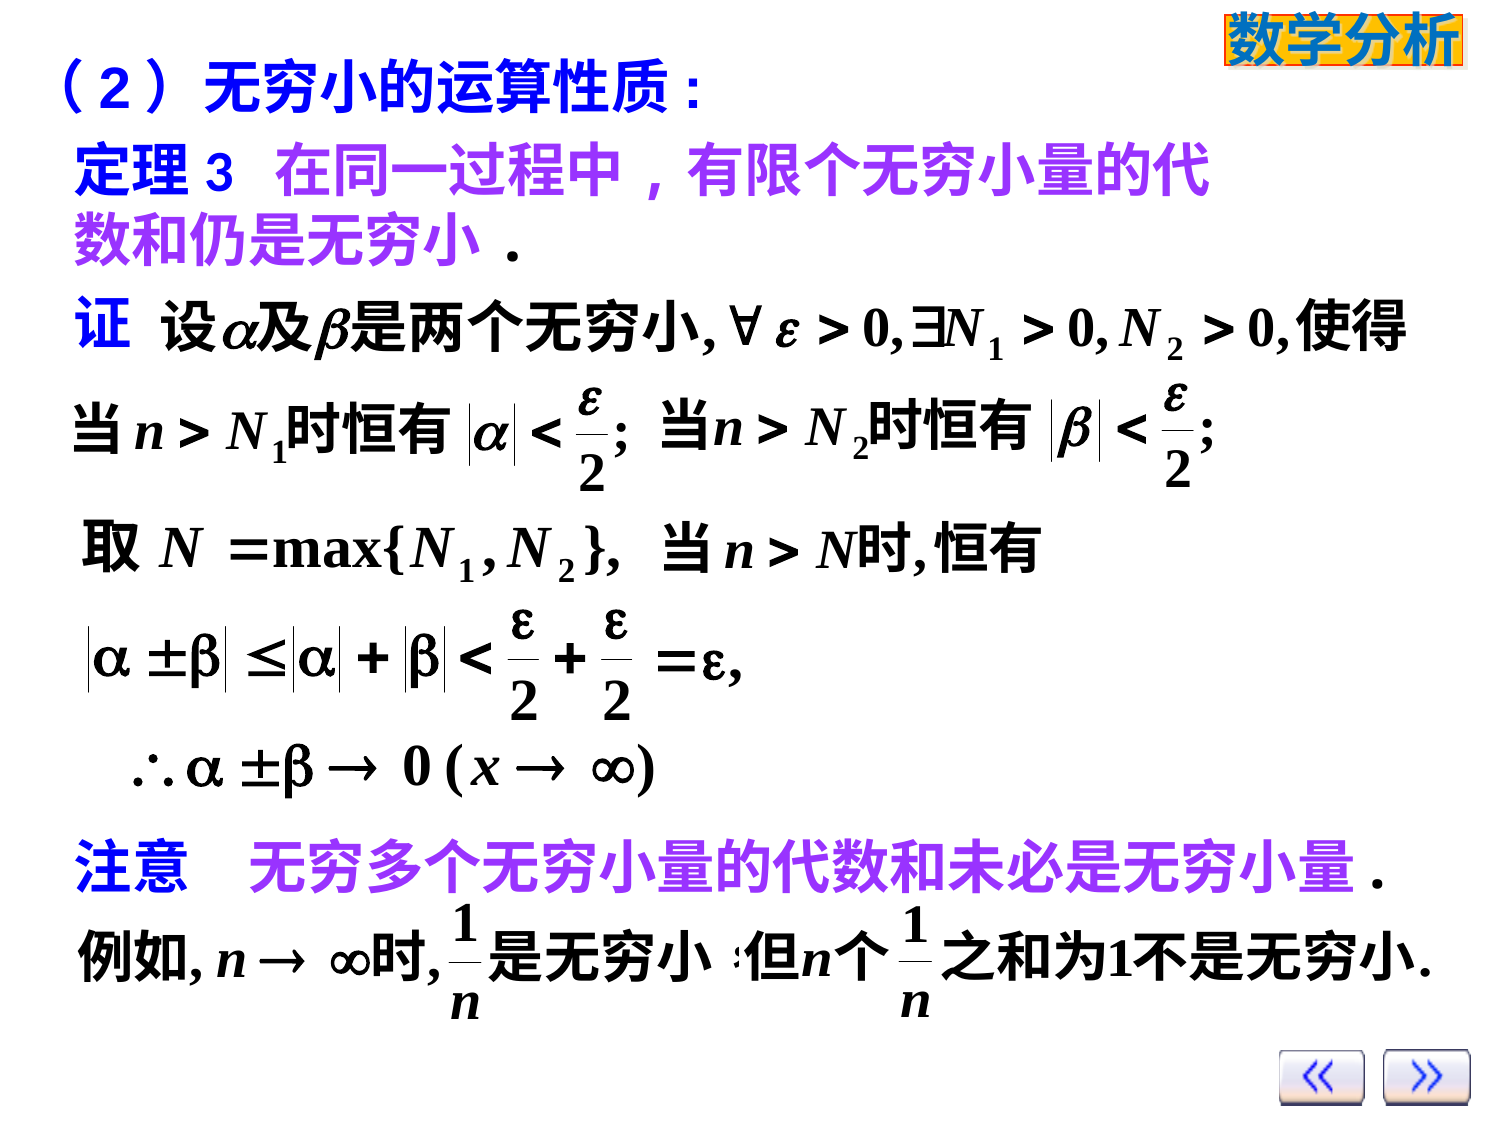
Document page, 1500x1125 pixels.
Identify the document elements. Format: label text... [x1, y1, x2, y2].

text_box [133, 739, 659, 804]
picture [1279, 1050, 1365, 1106]
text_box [70, 361, 1218, 498]
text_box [83, 585, 746, 726]
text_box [76, 892, 1436, 1027]
text_box 注意 无穷多个无穷小量的代数和未必是无穷小量. [59, 822, 1406, 908]
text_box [158, 295, 1413, 365]
text_box 定理3 在同一过程中,有限个无穷小量的代数和仍是无穷小. [58, 125, 1259, 281]
text_box （2）无穷小的运算性质: [11, 42, 900, 128]
picture [1383, 1049, 1471, 1106]
text_box 证 [58, 278, 159, 364]
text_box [80, 514, 1050, 588]
